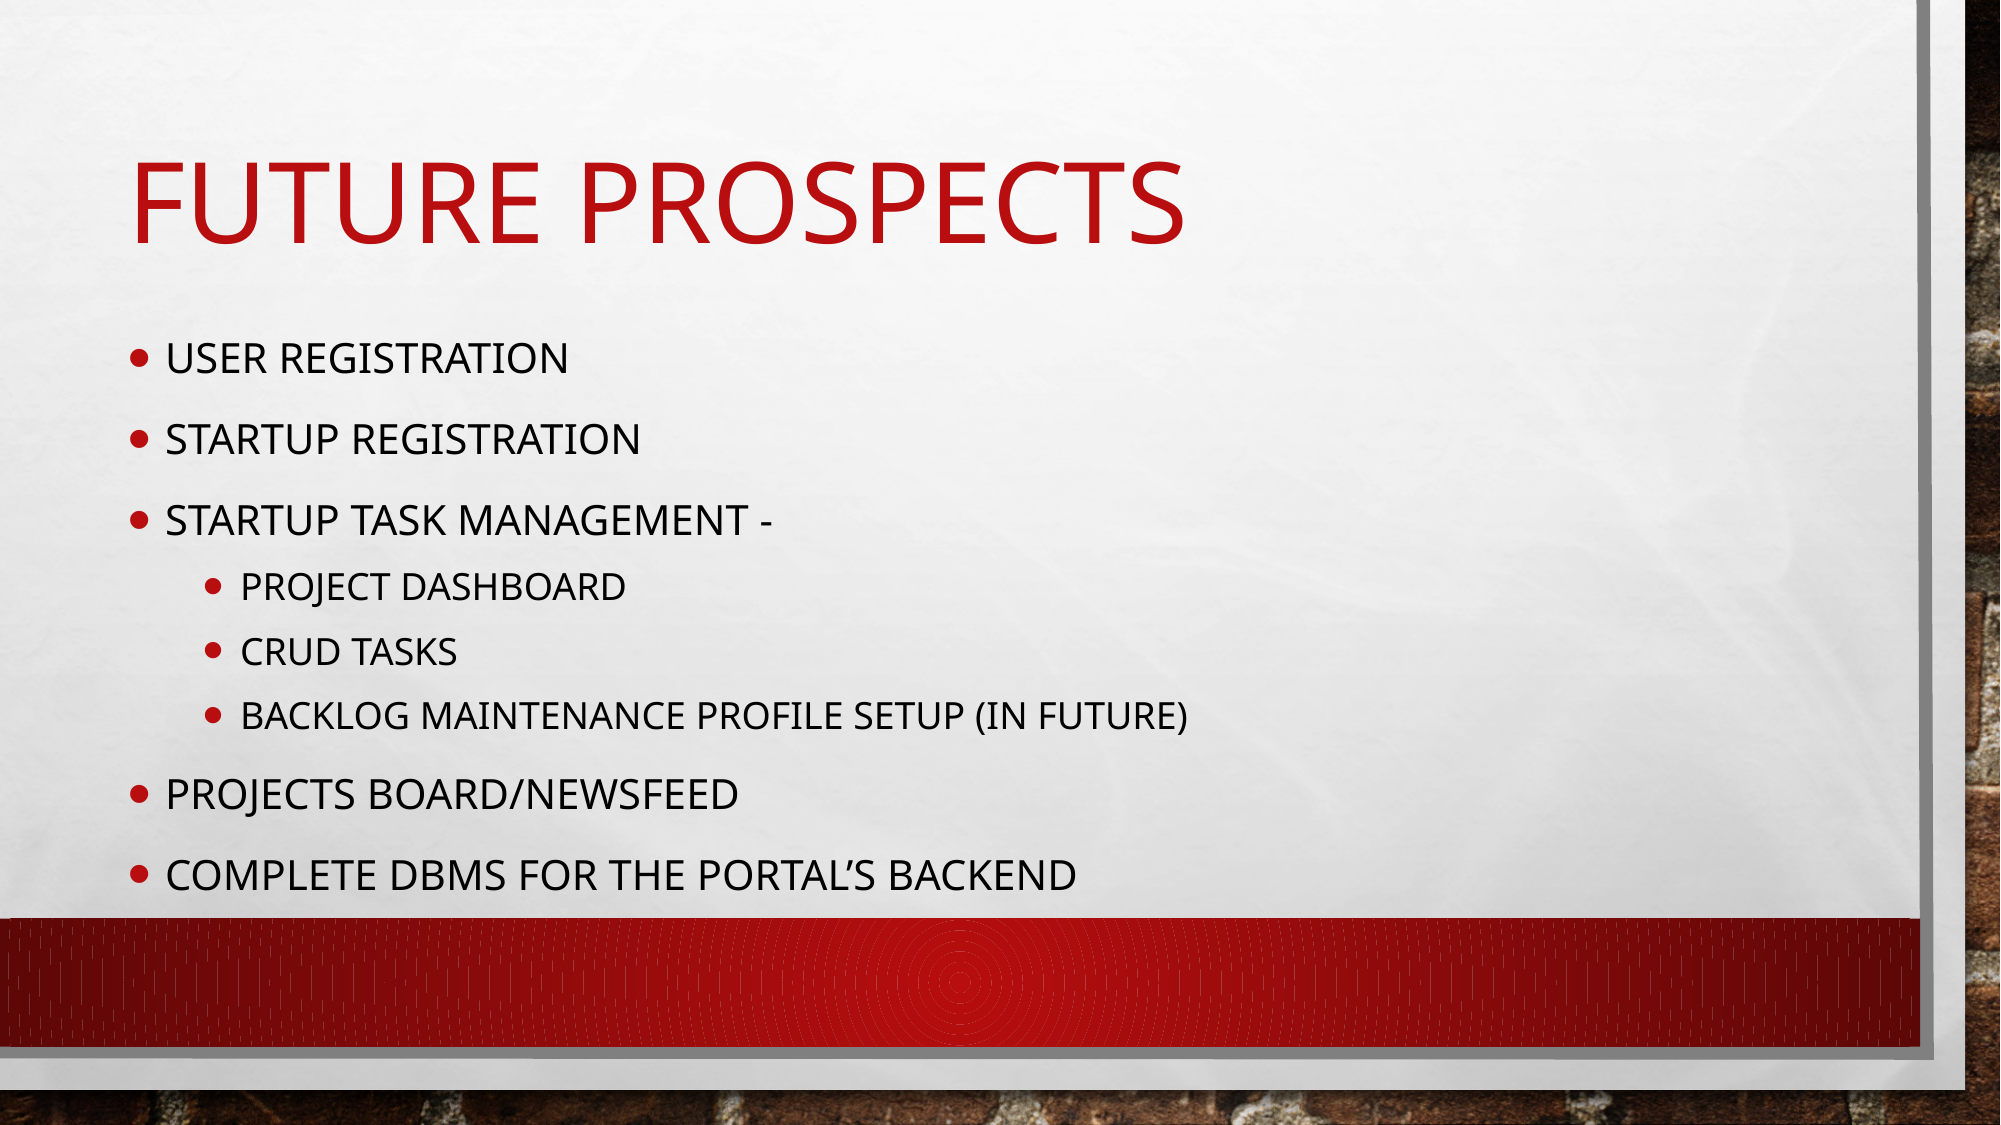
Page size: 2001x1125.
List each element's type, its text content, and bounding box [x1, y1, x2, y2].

picture [0, 0, 2000, 1125]
title Future prospects [112, 112, 1818, 301]
list User Registration Startup Registration Startup Task Management - Project Dashboard CRUD Tasks Backlog Maintenance Profile Setup (in future) Projects Board/Newsfeed Complete DBMS for the Portal’s Backend [112, 301, 1818, 920]
